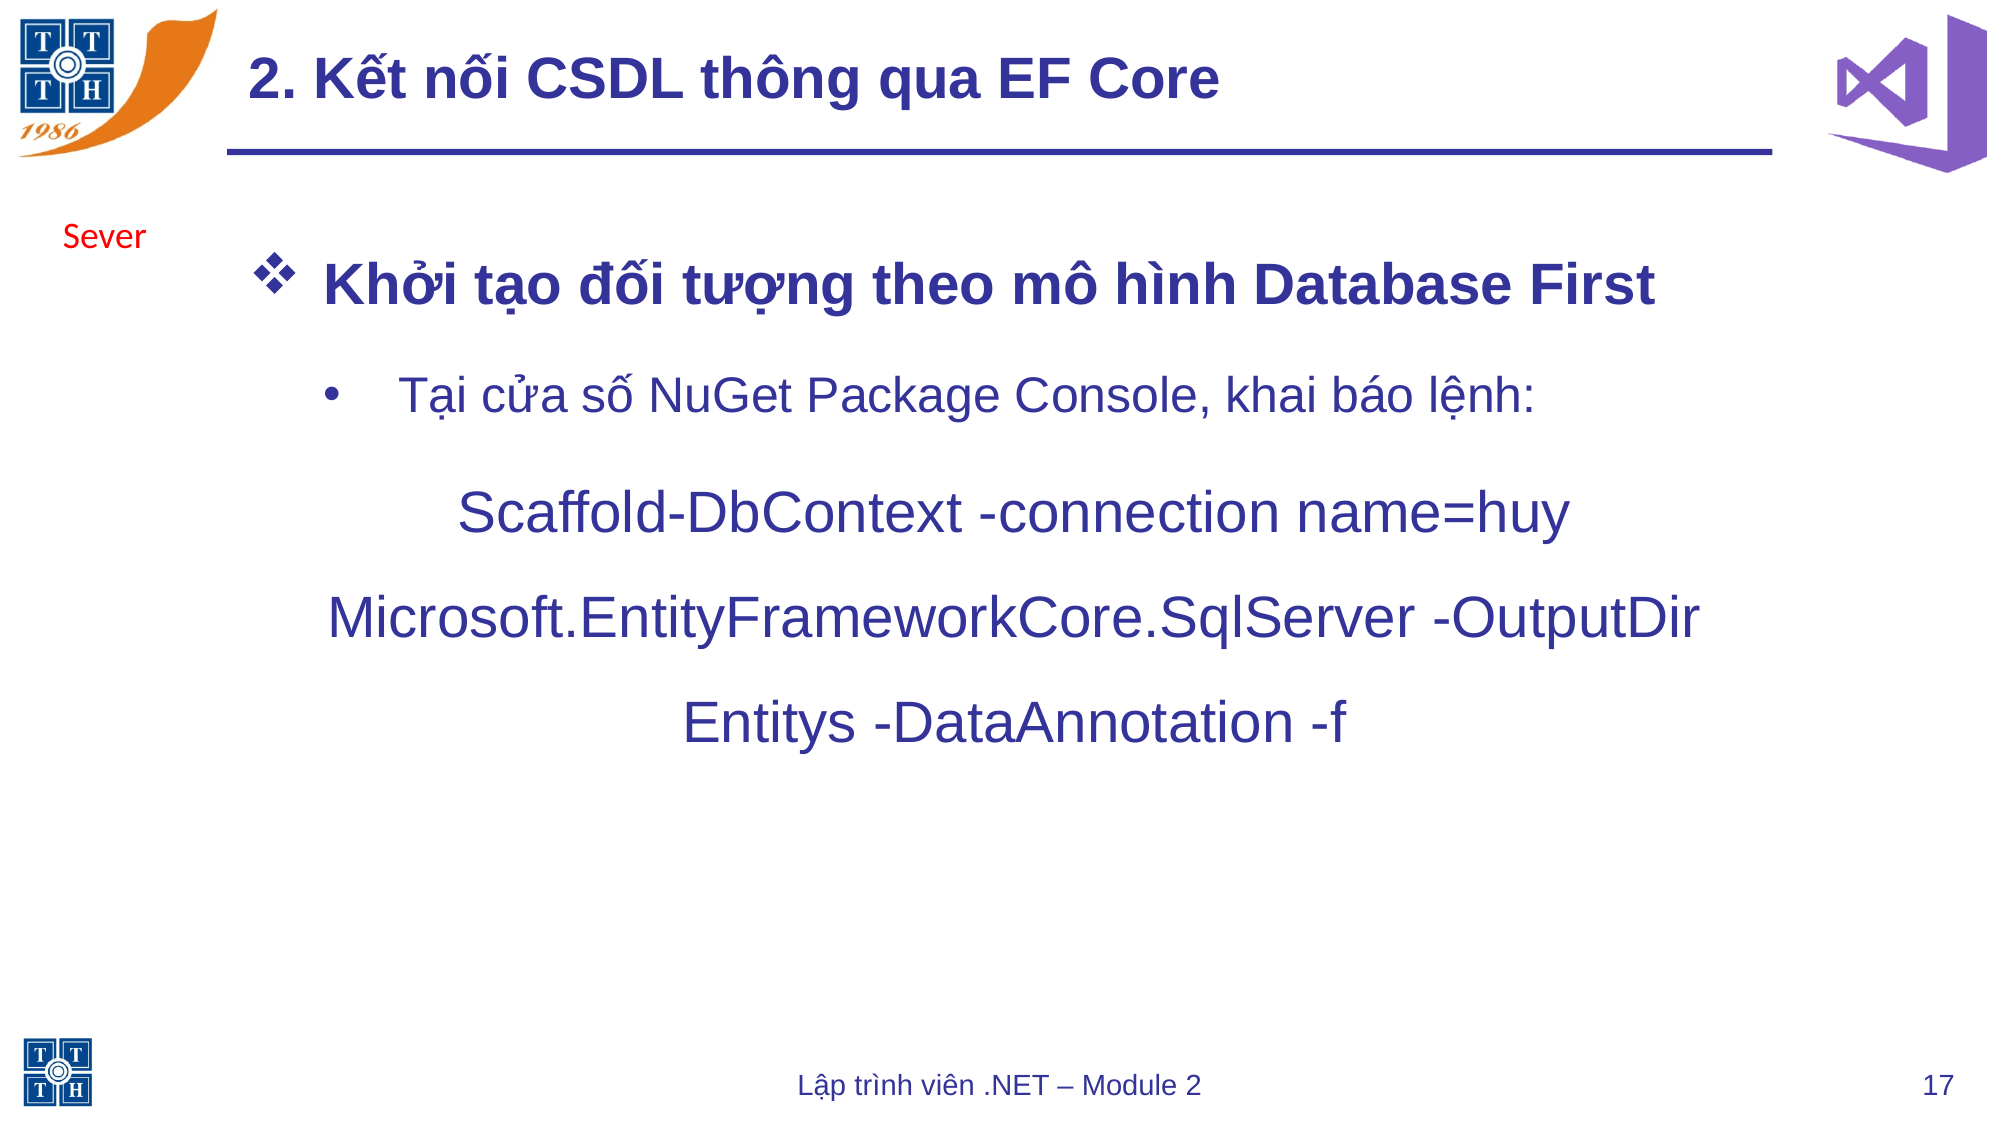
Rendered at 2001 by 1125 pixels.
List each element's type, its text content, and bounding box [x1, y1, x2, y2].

picture [23, 1037, 93, 1107]
text_box Sever [43, 203, 167, 264]
title 2. Kết nối CSDL thông qua EF Core [233, 40, 1796, 126]
picture [16, 7, 219, 158]
picture [1827, 14, 1987, 173]
text_box Khởi tạo đối tượng theo mô hình Database First Tại cửa số NuGet Package Console, khai báo lệnh: Scaffold-DbContext -connection name=huy Microsoft.EntityFrameworkCore.SqlServer -OutputDir Entitys -DataAnnotation -f [233, 203, 1796, 762]
